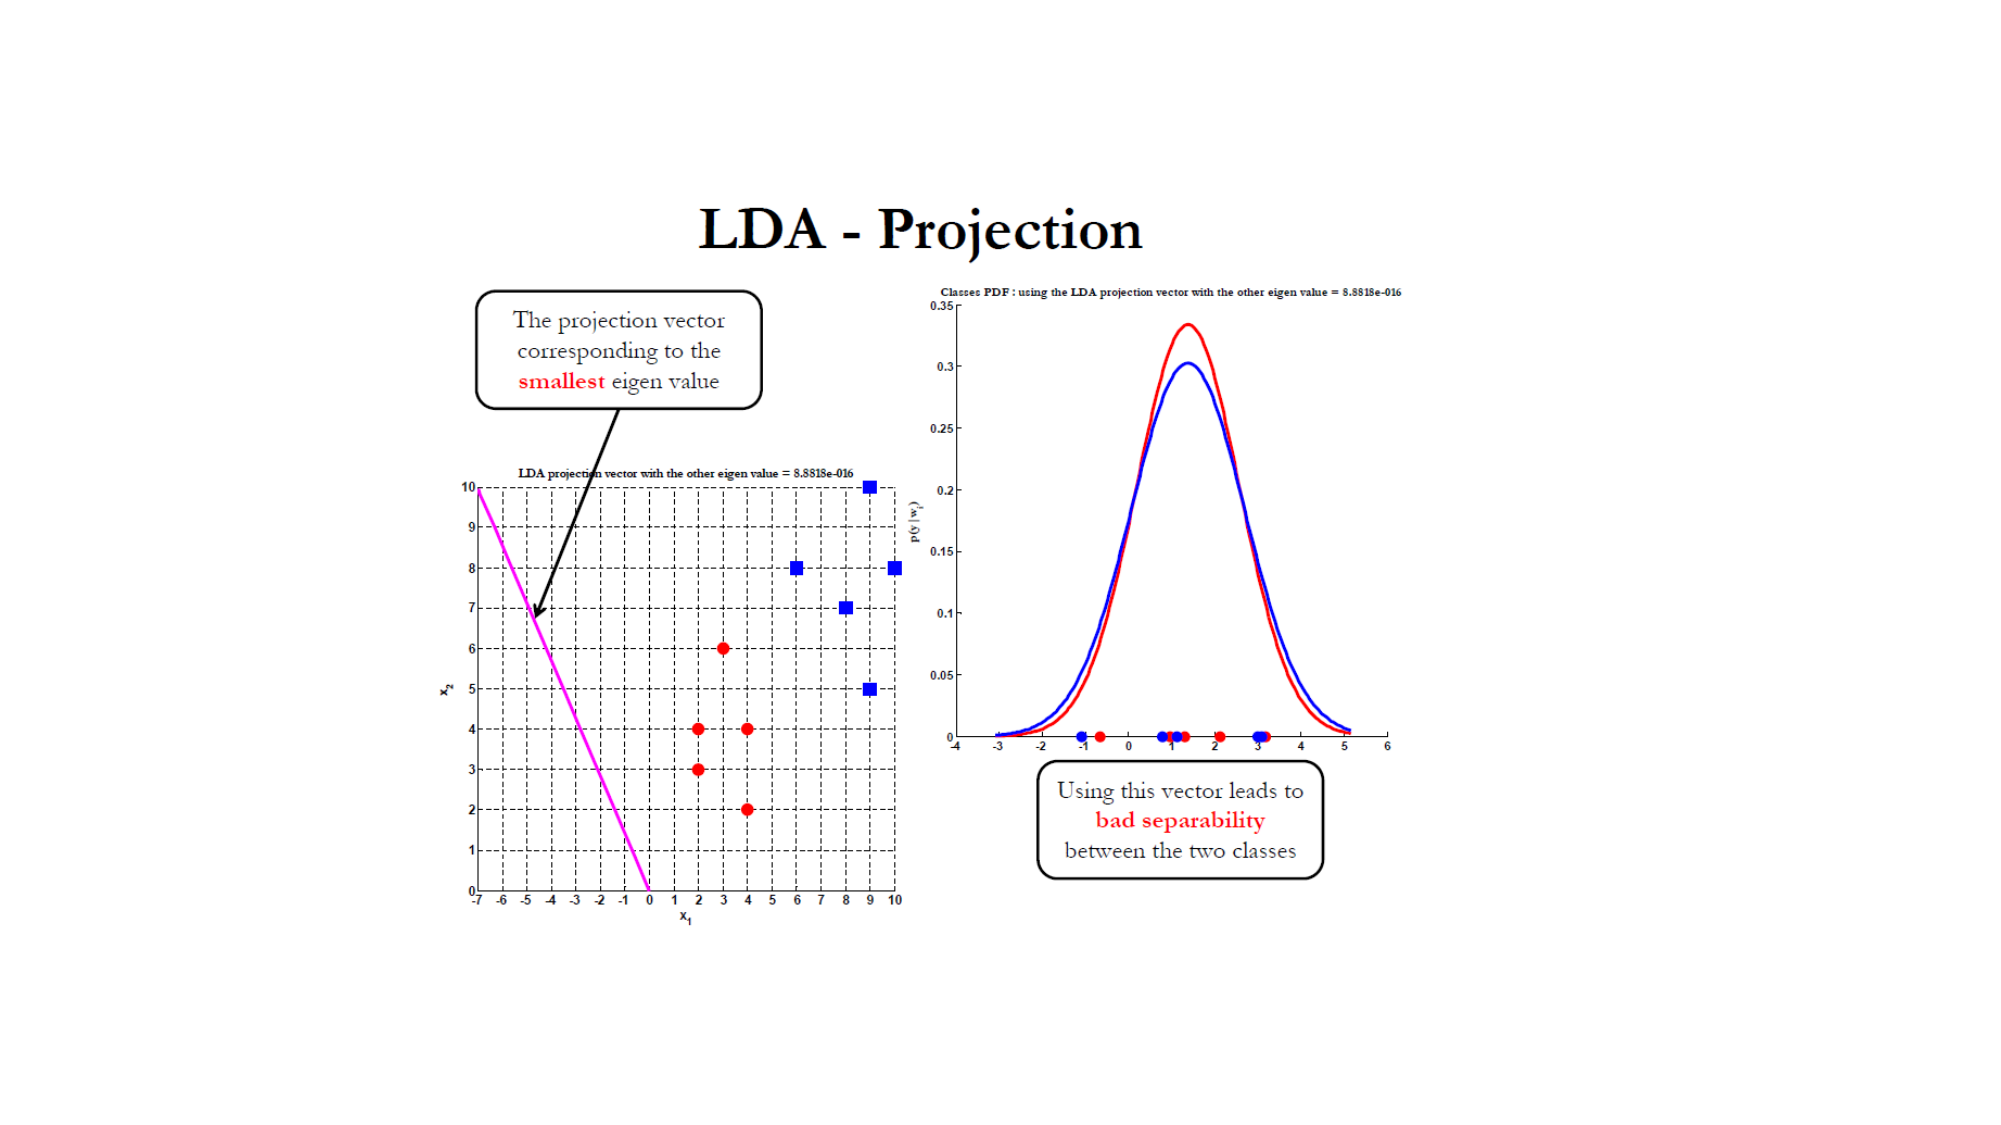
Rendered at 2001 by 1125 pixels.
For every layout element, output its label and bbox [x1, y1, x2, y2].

picture [433, 197, 1423, 934]
